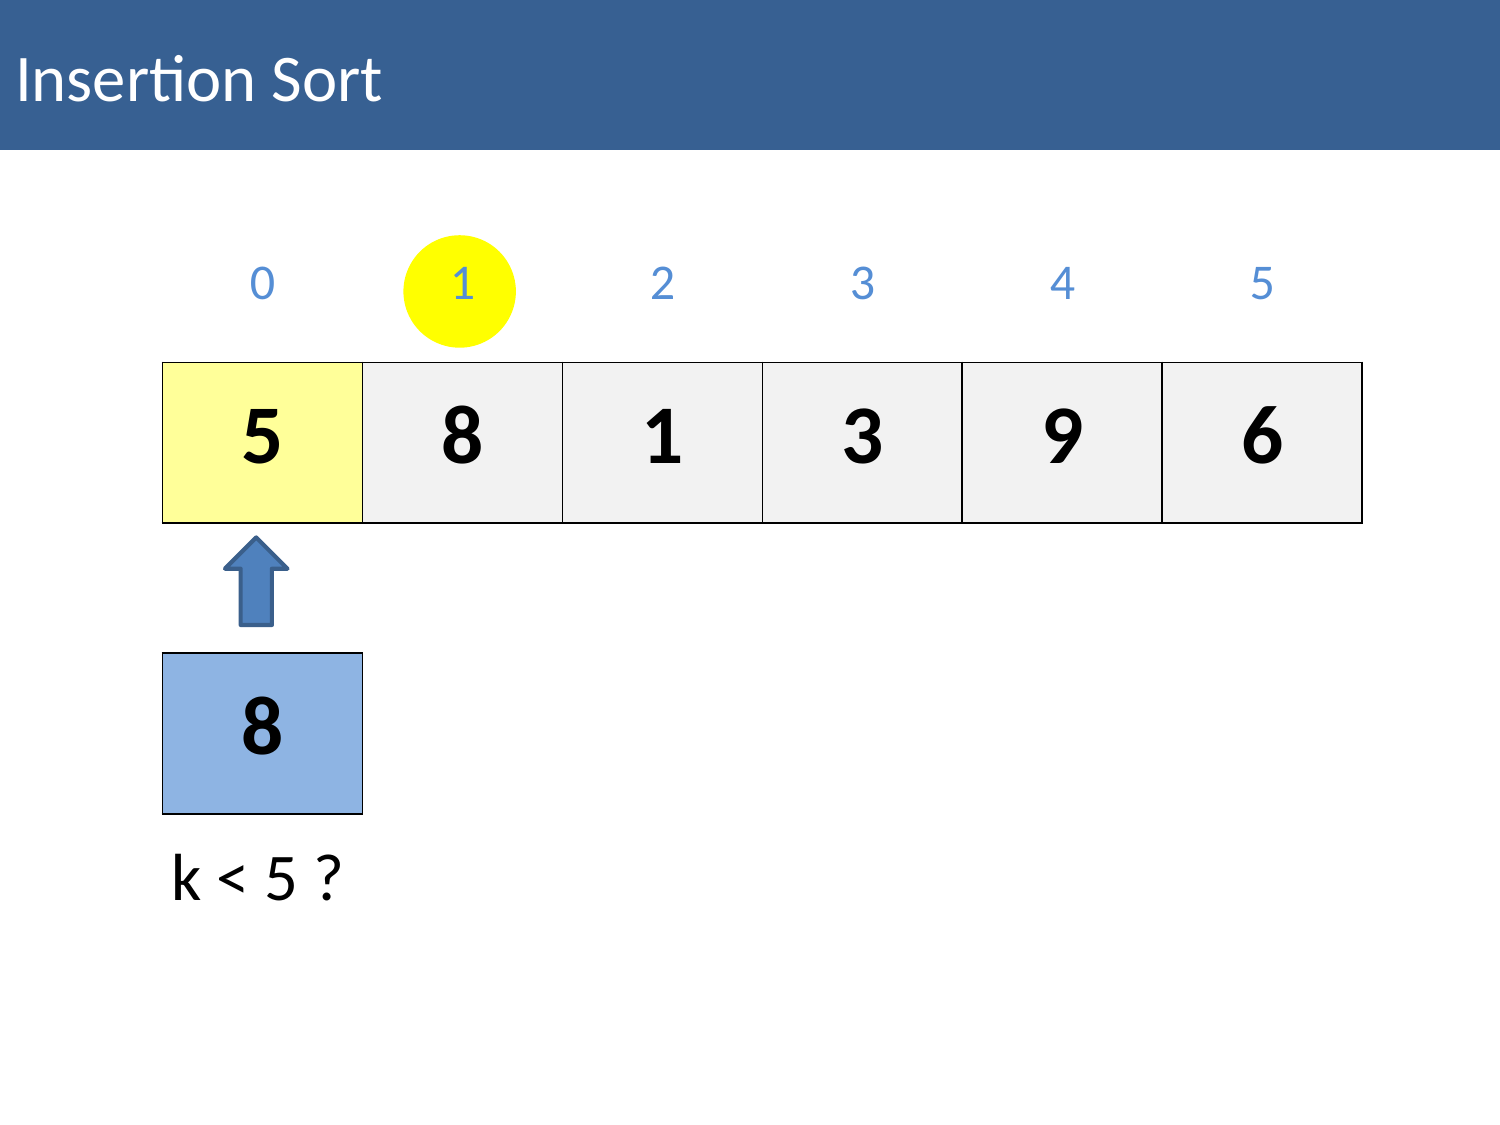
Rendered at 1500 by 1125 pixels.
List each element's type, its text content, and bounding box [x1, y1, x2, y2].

table_header 1 [362, 238, 562, 338]
table_header 4 [962, 238, 1162, 338]
text_box [424, 338, 495, 350]
table_header 1 [563, 363, 762, 522]
table_header 8 [363, 363, 562, 522]
table_header 5 [163, 363, 362, 522]
table_header 5 [1162, 238, 1362, 338]
table_header 0 [163, 238, 362, 338]
table_header 9 [963, 363, 1161, 522]
text_box Insertion Sort [0, 0, 1500, 150]
table_header 2 [562, 238, 762, 338]
table_header 8 [163, 654, 362, 813]
table_header 6 [1163, 363, 1361, 522]
table_header 3 [762, 238, 962, 338]
table_header 3 [763, 363, 961, 522]
text_box [436, 233, 484, 238]
text_box [223, 535, 290, 628]
text_box k < 5 ? [137, 826, 379, 922]
